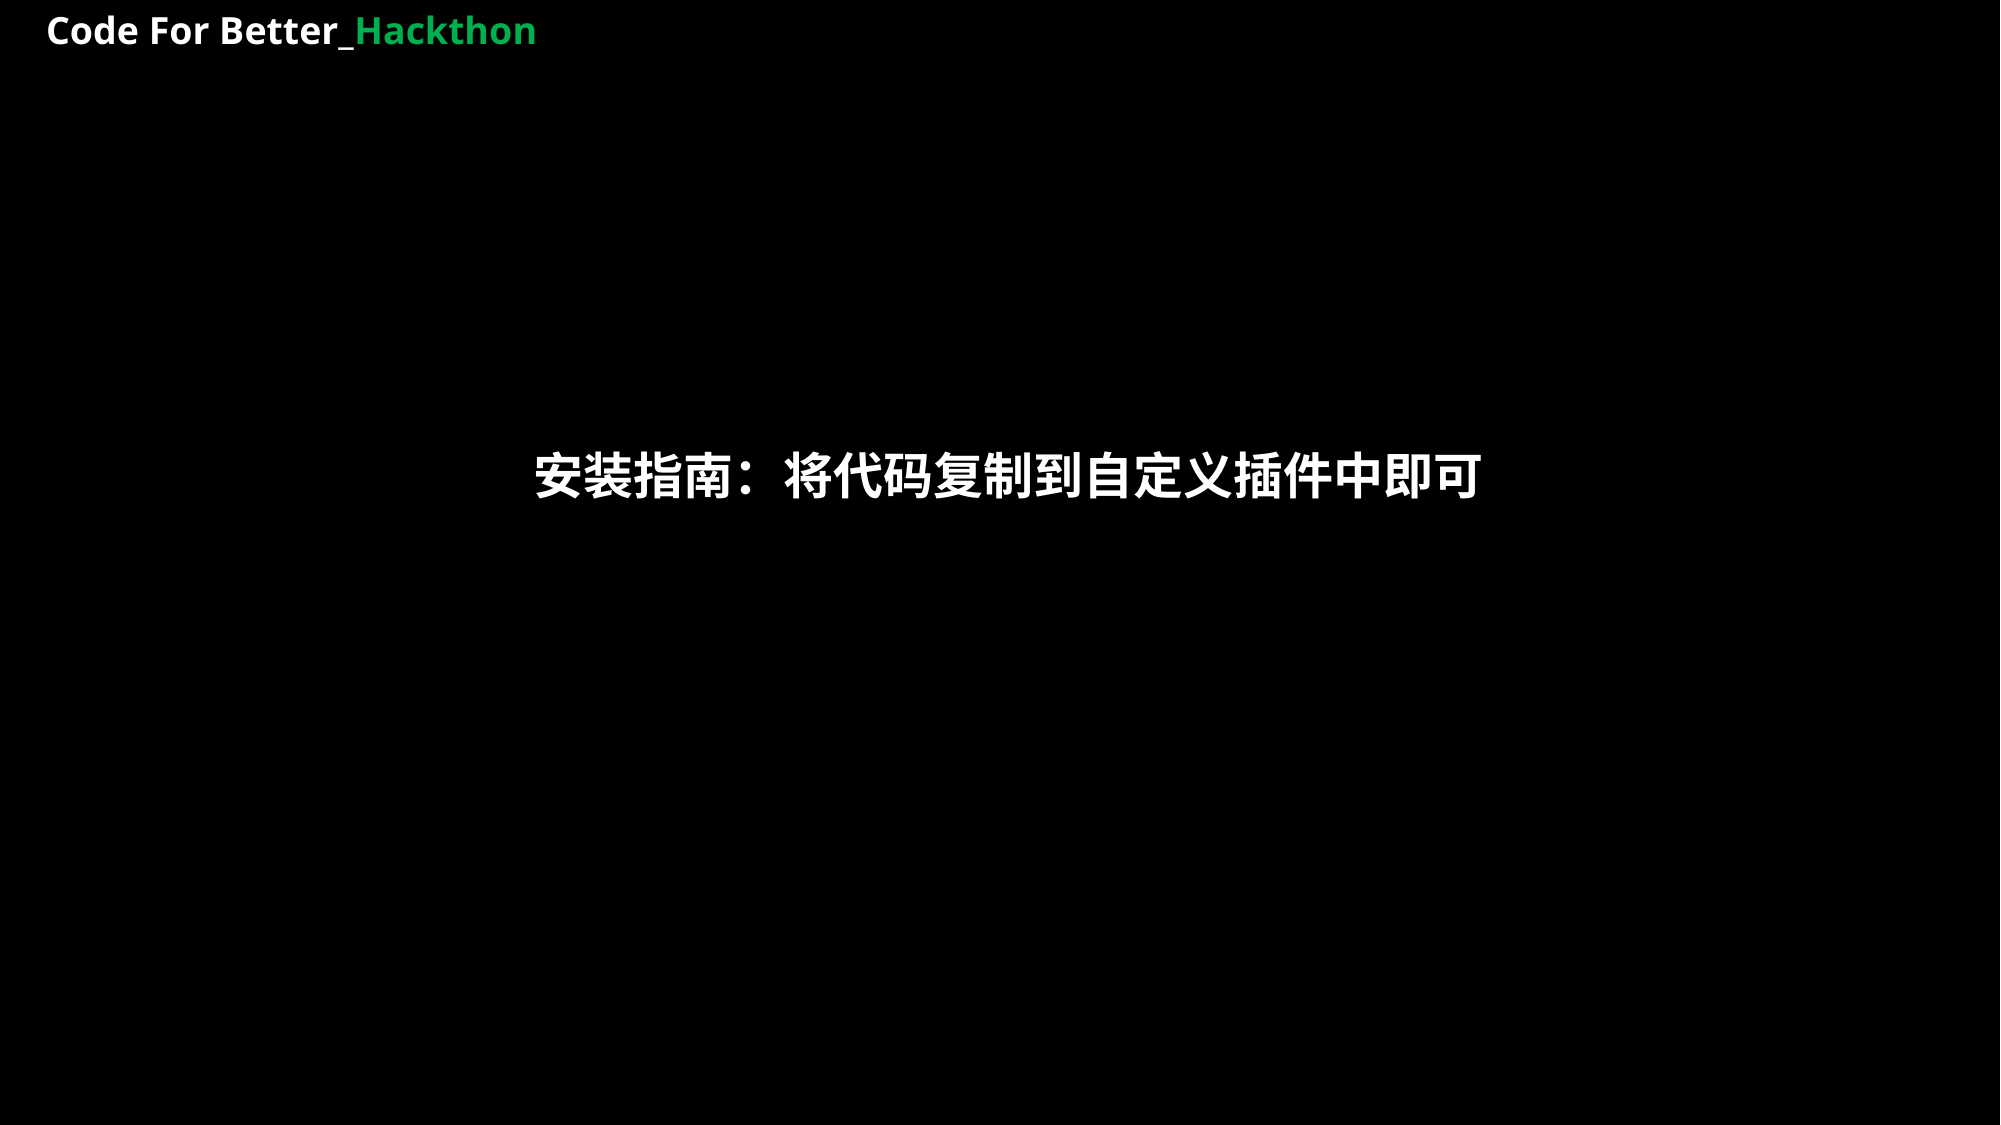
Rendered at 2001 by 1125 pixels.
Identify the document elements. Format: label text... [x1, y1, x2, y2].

text_box Code For Better_Hackthon [0, 0, 584, 60]
text_box 安装指南：将代码复制到自定义插件中即可 [135, 437, 1881, 513]
